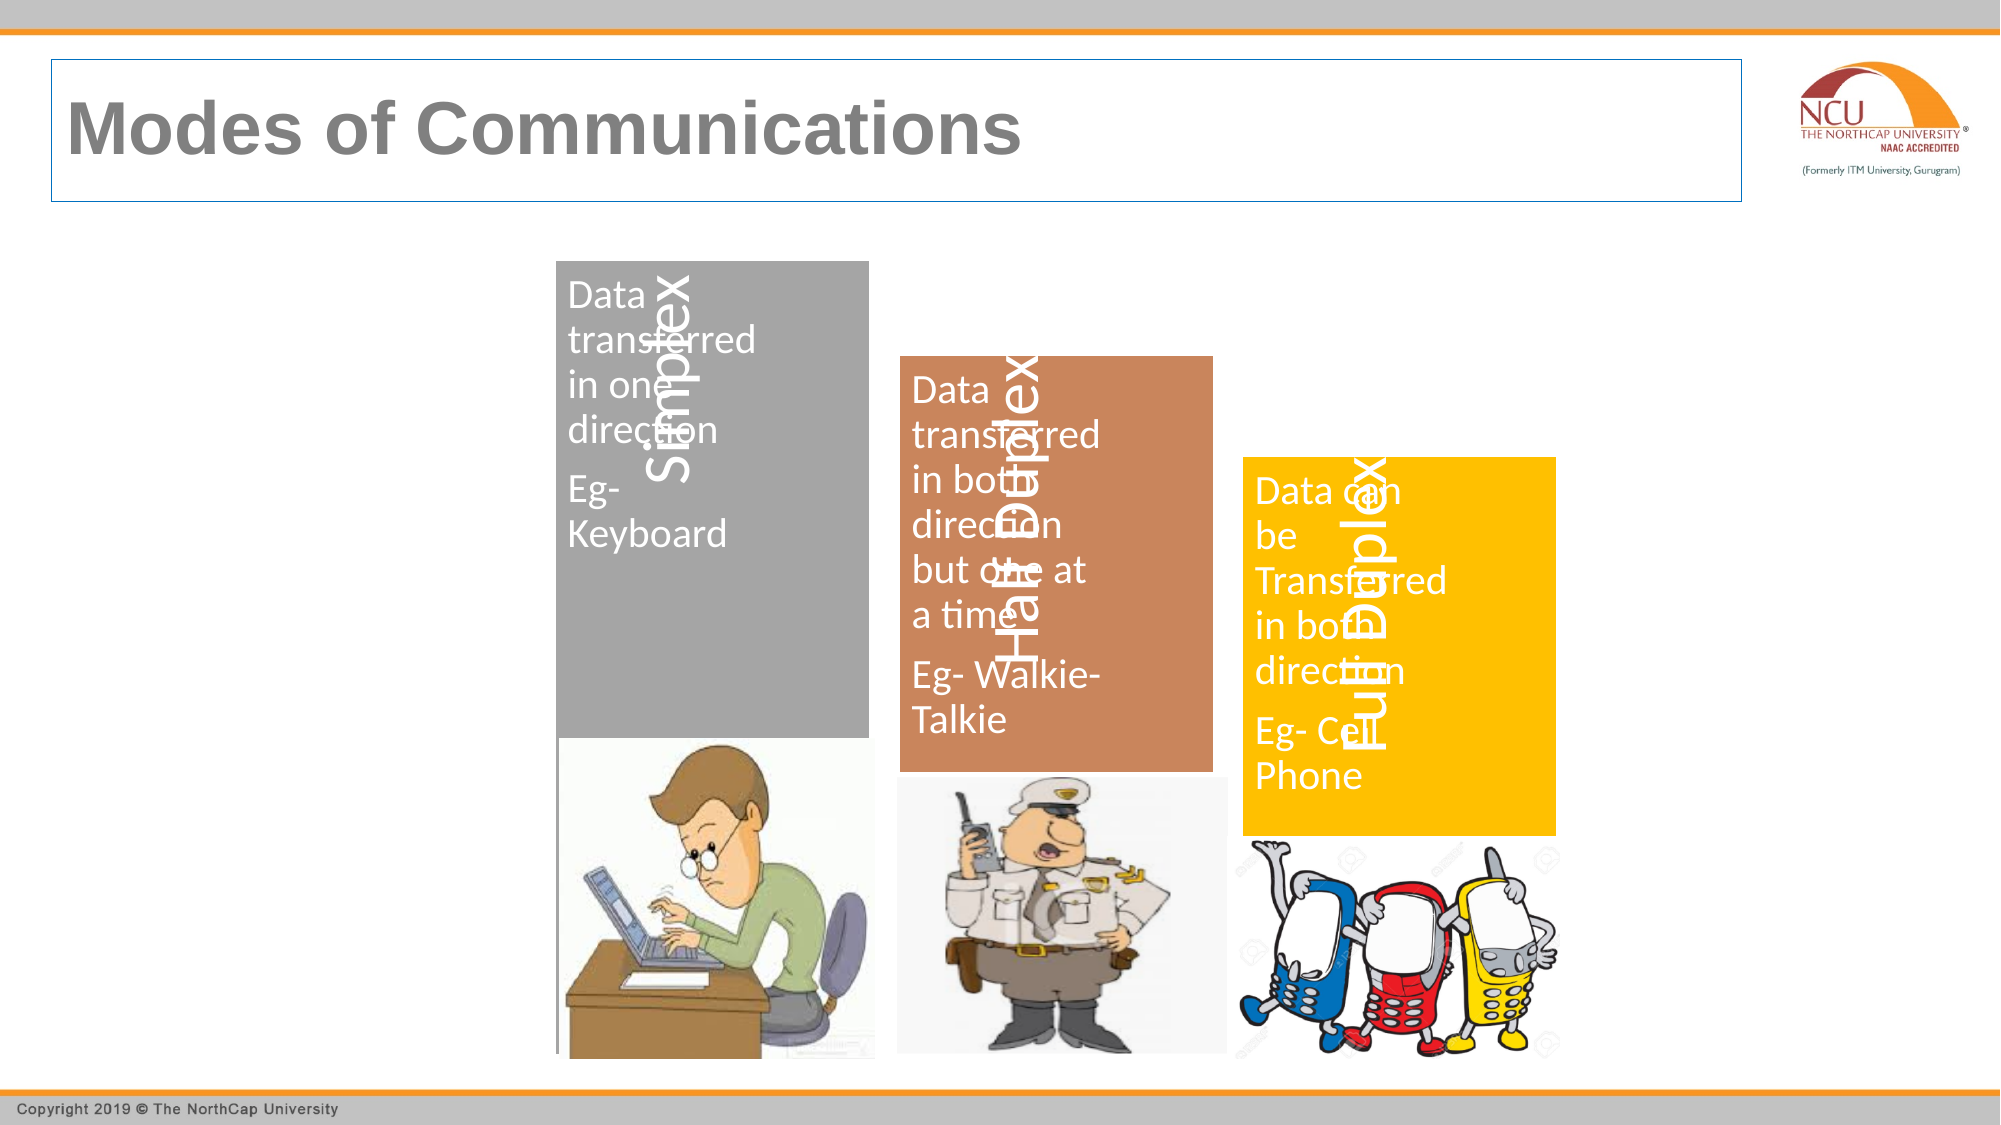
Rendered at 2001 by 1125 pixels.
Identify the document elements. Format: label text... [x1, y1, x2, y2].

picture [0, 0, 2000, 1125]
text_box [420, 259, 1692, 1059]
title Modes of Communications [51, 59, 1742, 202]
